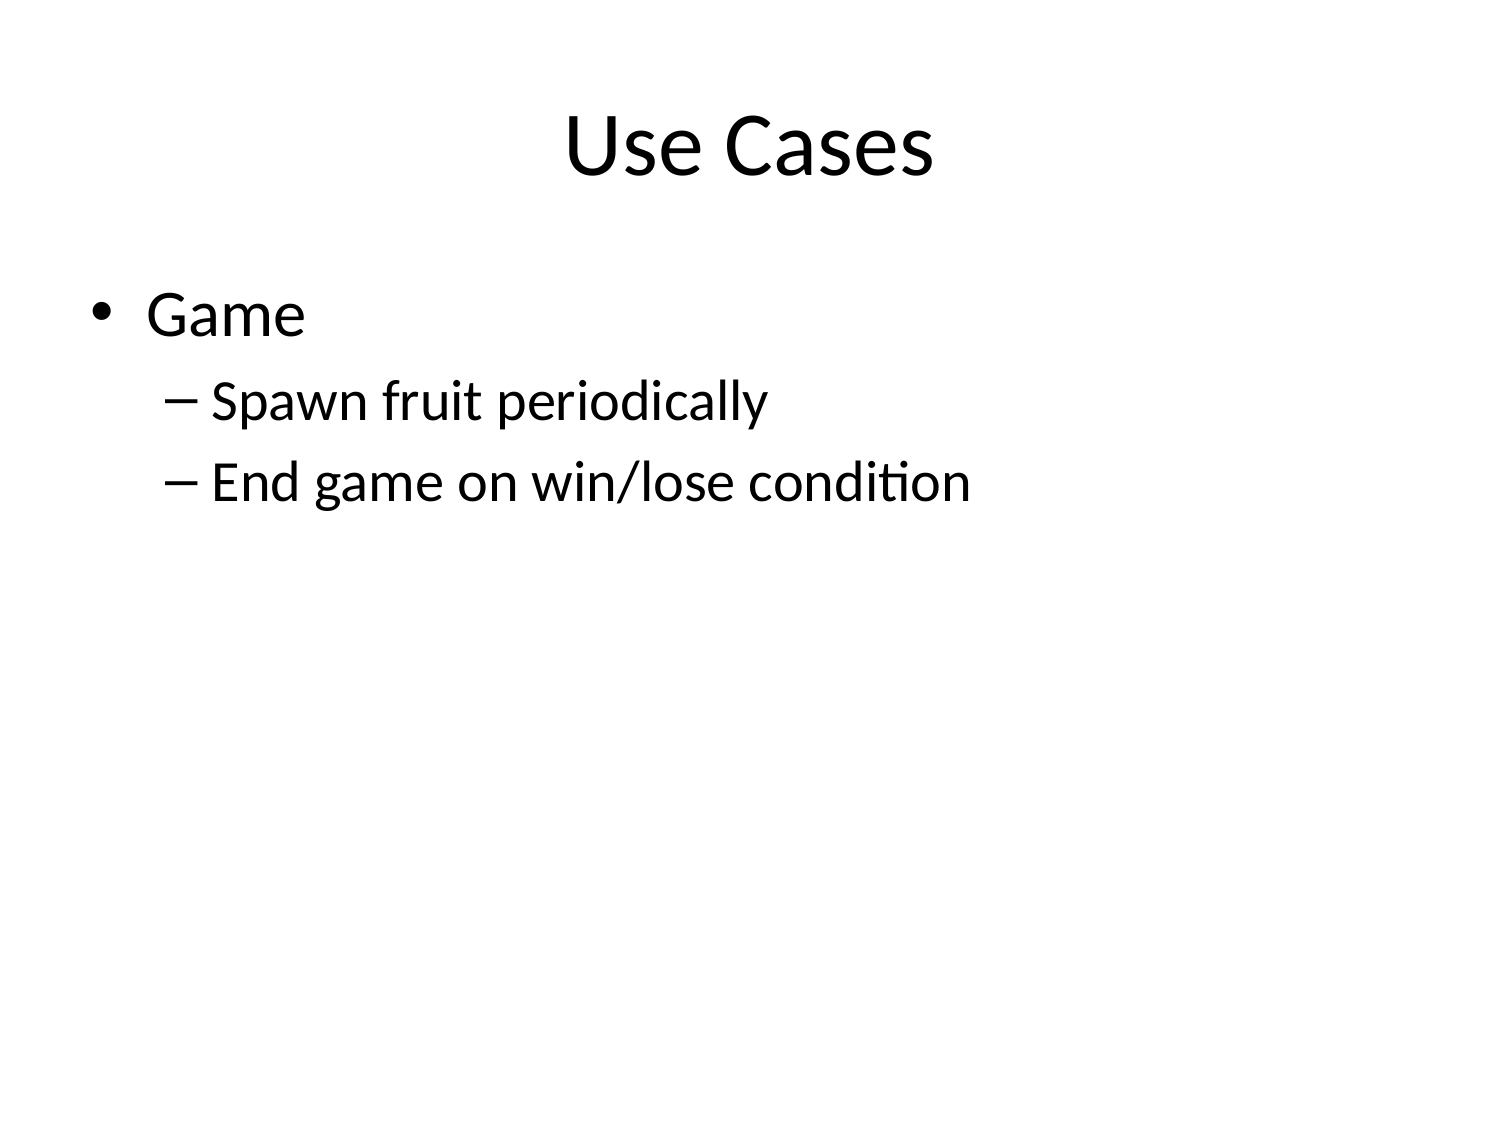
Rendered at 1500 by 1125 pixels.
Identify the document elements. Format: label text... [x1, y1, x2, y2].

title Use Cases [75, 45, 1425, 233]
list Game Spawn fruit periodically End game on win/lose condition [75, 262, 1425, 1005]
